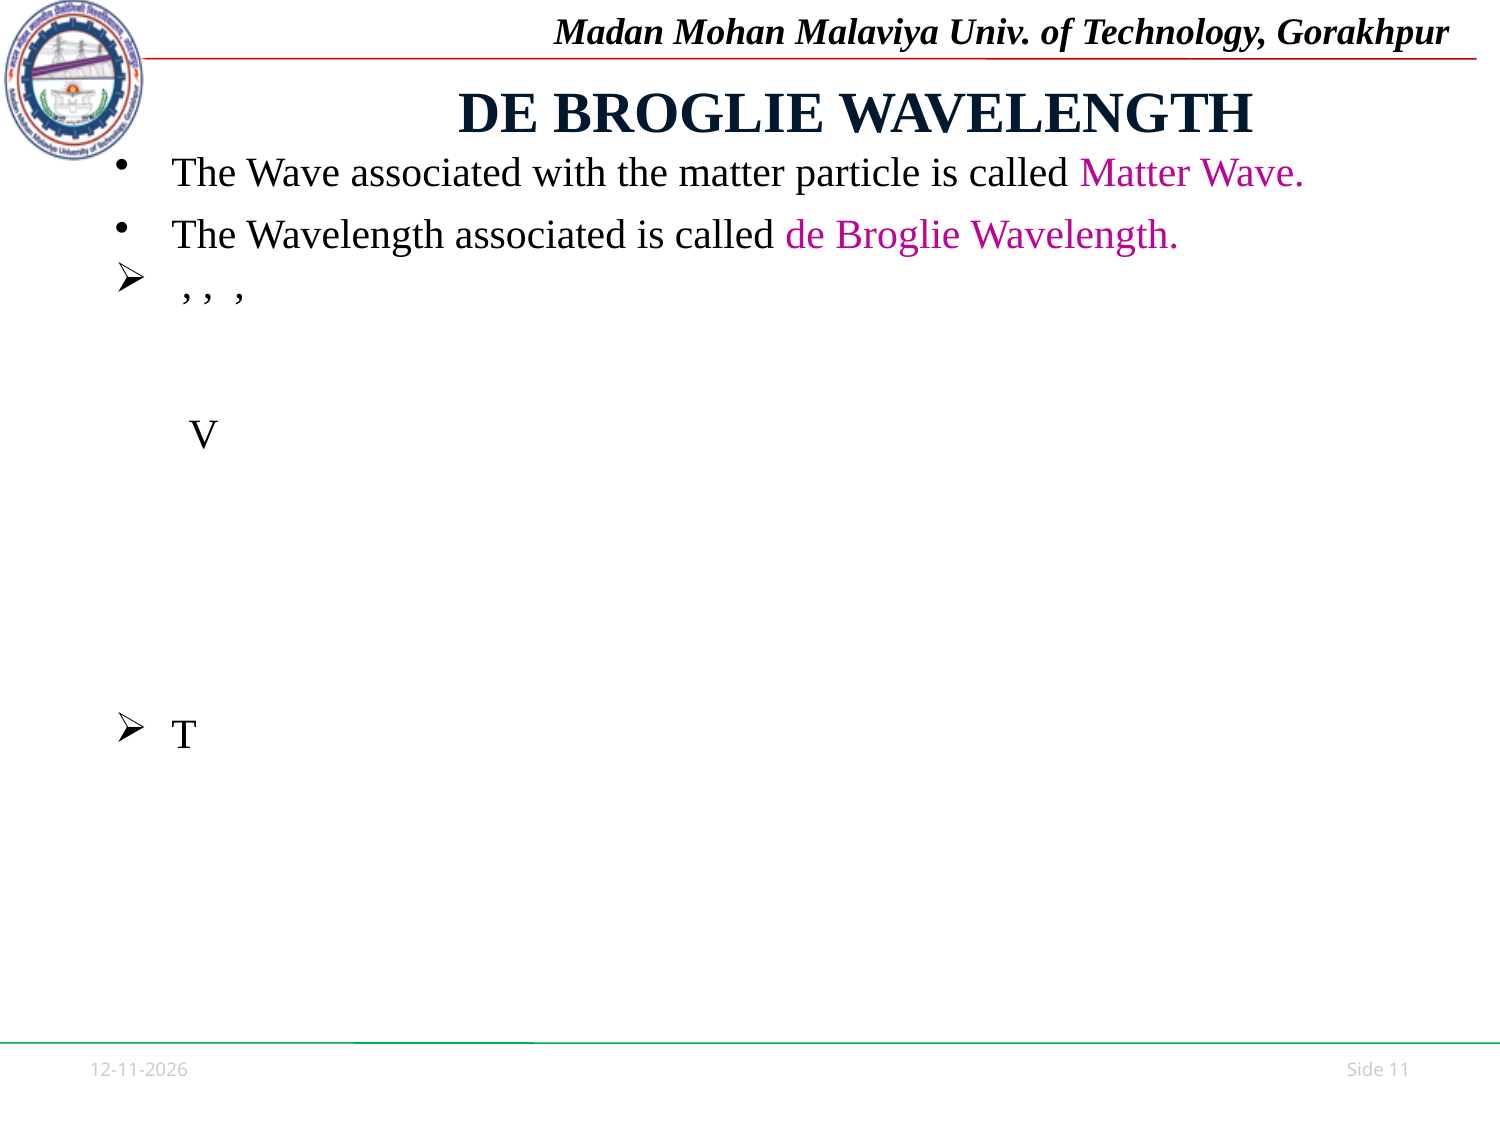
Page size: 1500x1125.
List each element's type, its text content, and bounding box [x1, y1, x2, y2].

title DE BROGLIE WAVELENGTH [212, 66, 1500, 179]
picture [0, 0, 148, 166]
